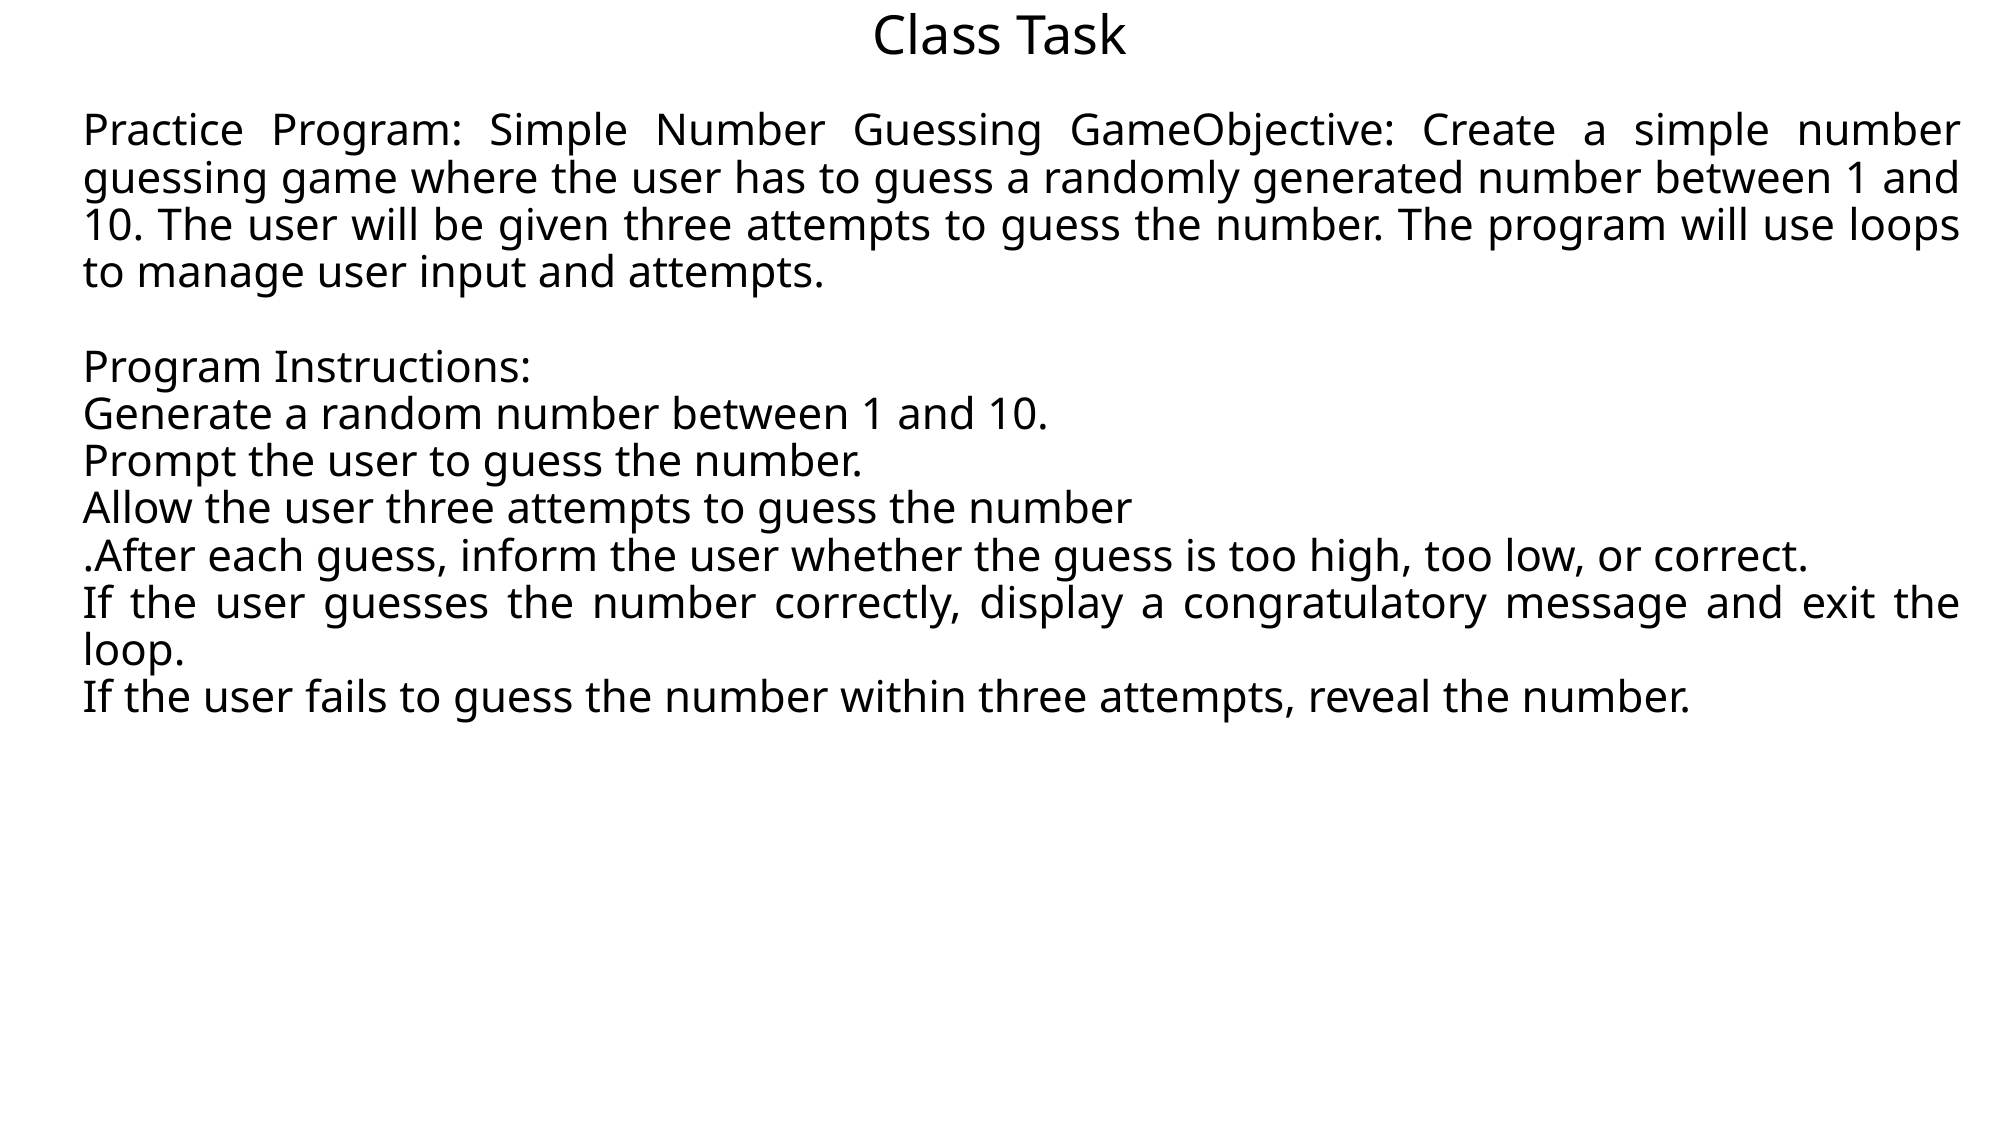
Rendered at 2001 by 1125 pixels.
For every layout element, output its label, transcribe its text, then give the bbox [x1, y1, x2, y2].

list Practice Program: Simple Number Guessing GameObjective: Create a simple number guessing game where the user has to guess a randomly generated number between 1 and 10. The user will be given three attempts to guess the number. The program will use loops to manage user input and attempts. Program Instructions: Generate a random number between 1 and 10. Prompt the user to guess the number. Allow the user three attempts to guess the number .After each guess, inform the user whether the guess is too high, too low, or correct. If the user guesses the number correctly, display a congratulatory message and exit the loop. If the user fails to guess the number within three attempts, reveal the number. [67, 100, 1978, 1083]
title Class Task [137, 0, 1863, 74]
